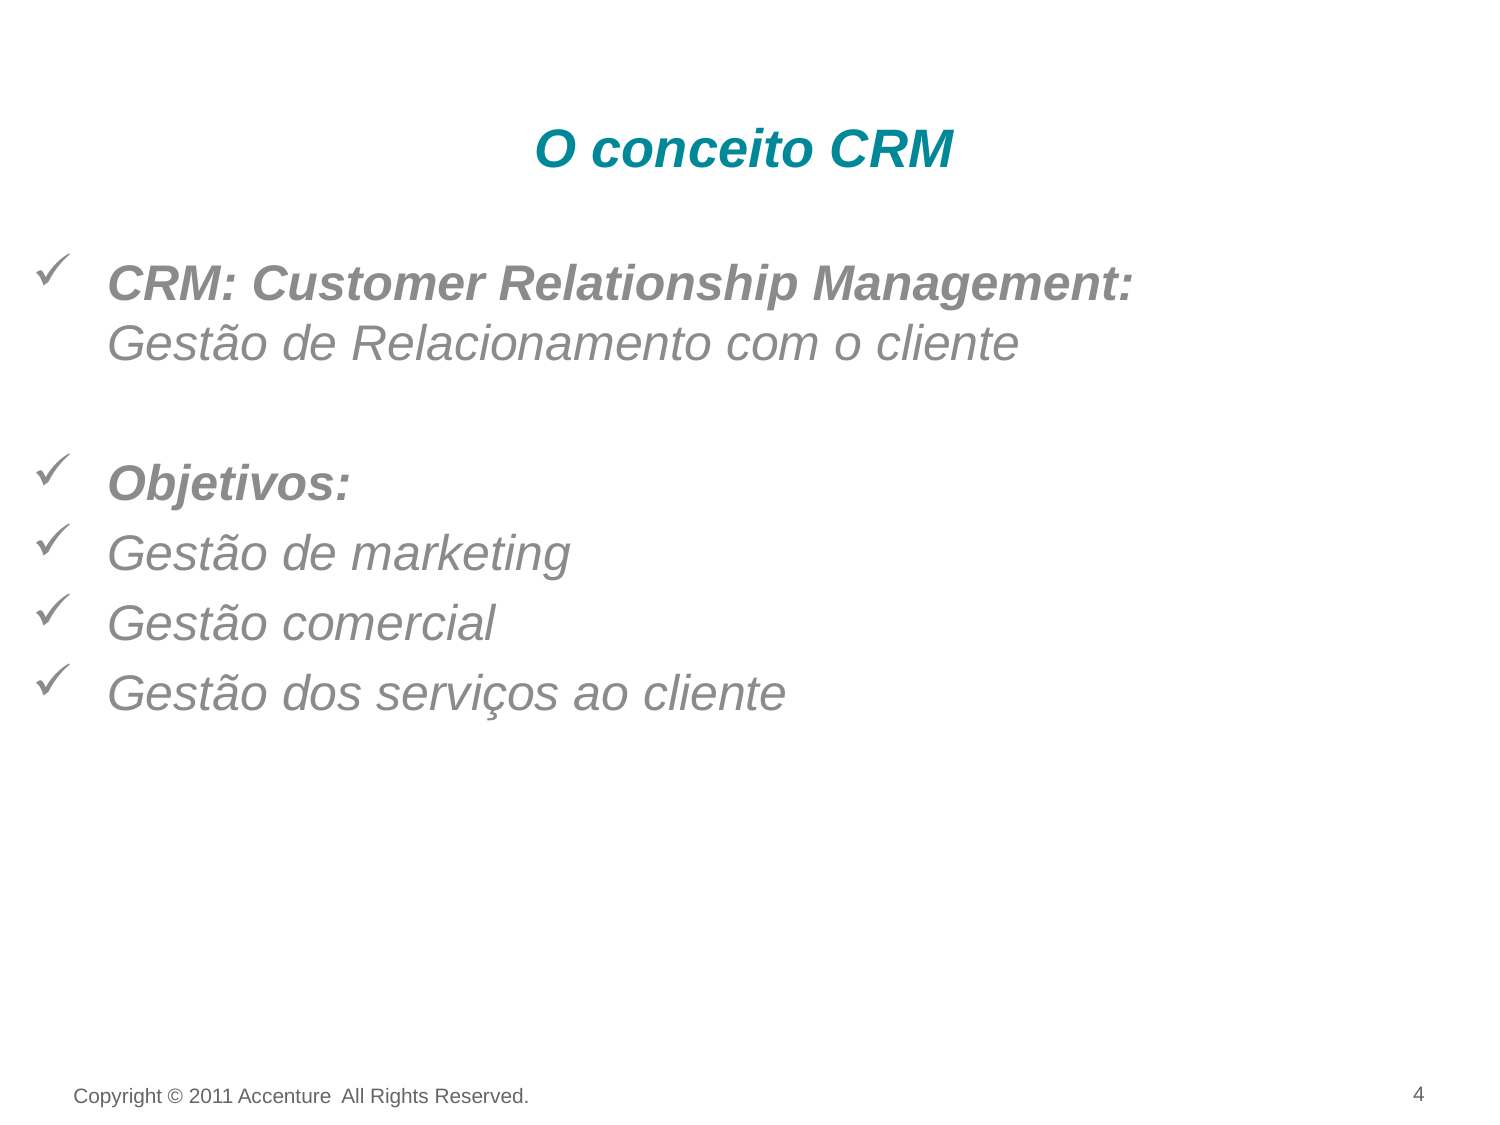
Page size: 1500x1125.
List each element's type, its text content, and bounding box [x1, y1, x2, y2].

subtitle CRM: Customer Relationship Management: Gestão de Relacionamento com o cliente Objetivos: Gestão de marketing Gestão comercial Gestão dos serviços ao cliente [32, 250, 1468, 1033]
title O conceito CRM [31, 0, 1458, 178]
